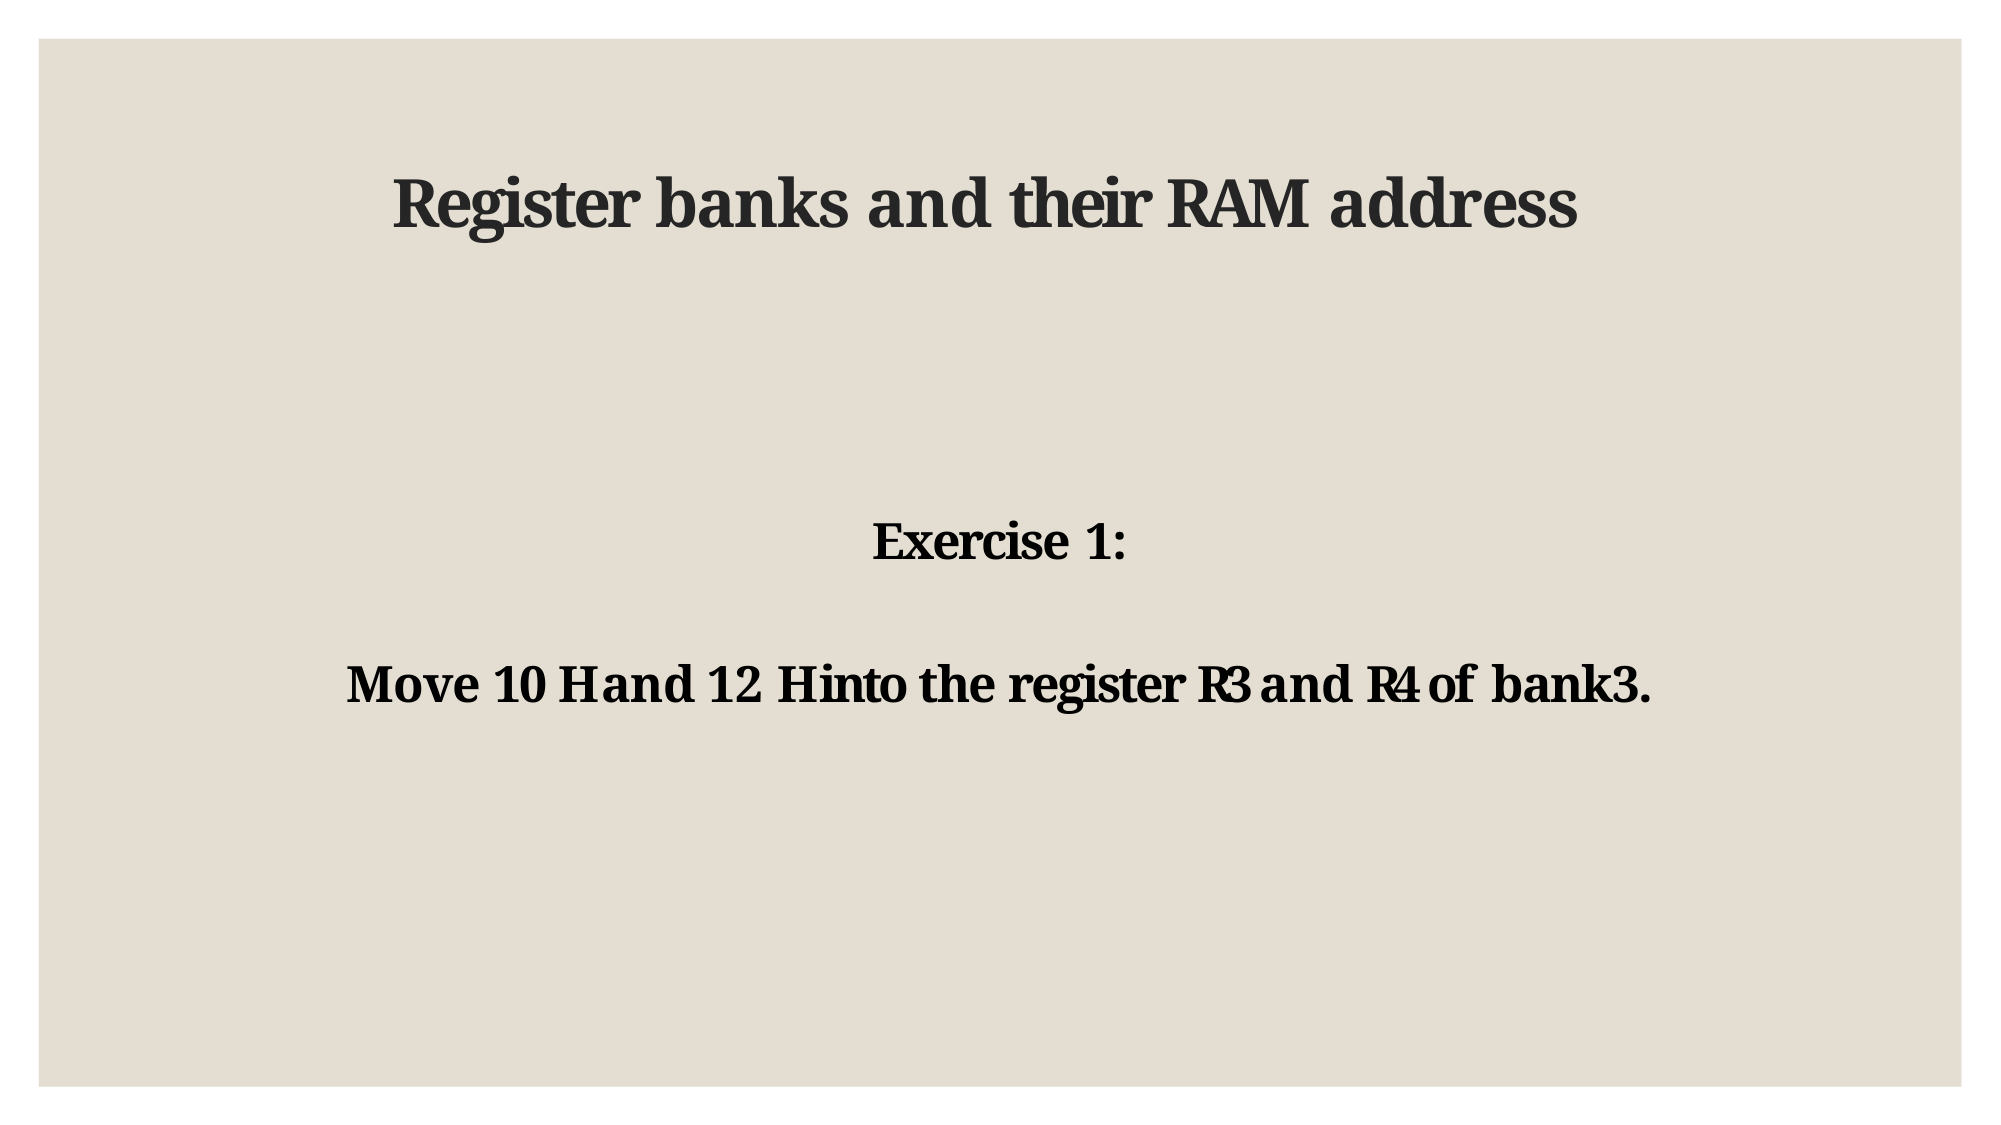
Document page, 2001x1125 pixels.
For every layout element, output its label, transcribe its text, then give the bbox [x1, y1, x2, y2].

title Register banks and their RAM address [390, 158, 1611, 349]
picture [38, 38, 1962, 1087]
text_box Exercise 1: Move 10 H and 12 H into the register R3 and R4 of bank3. [315, 506, 1684, 713]
